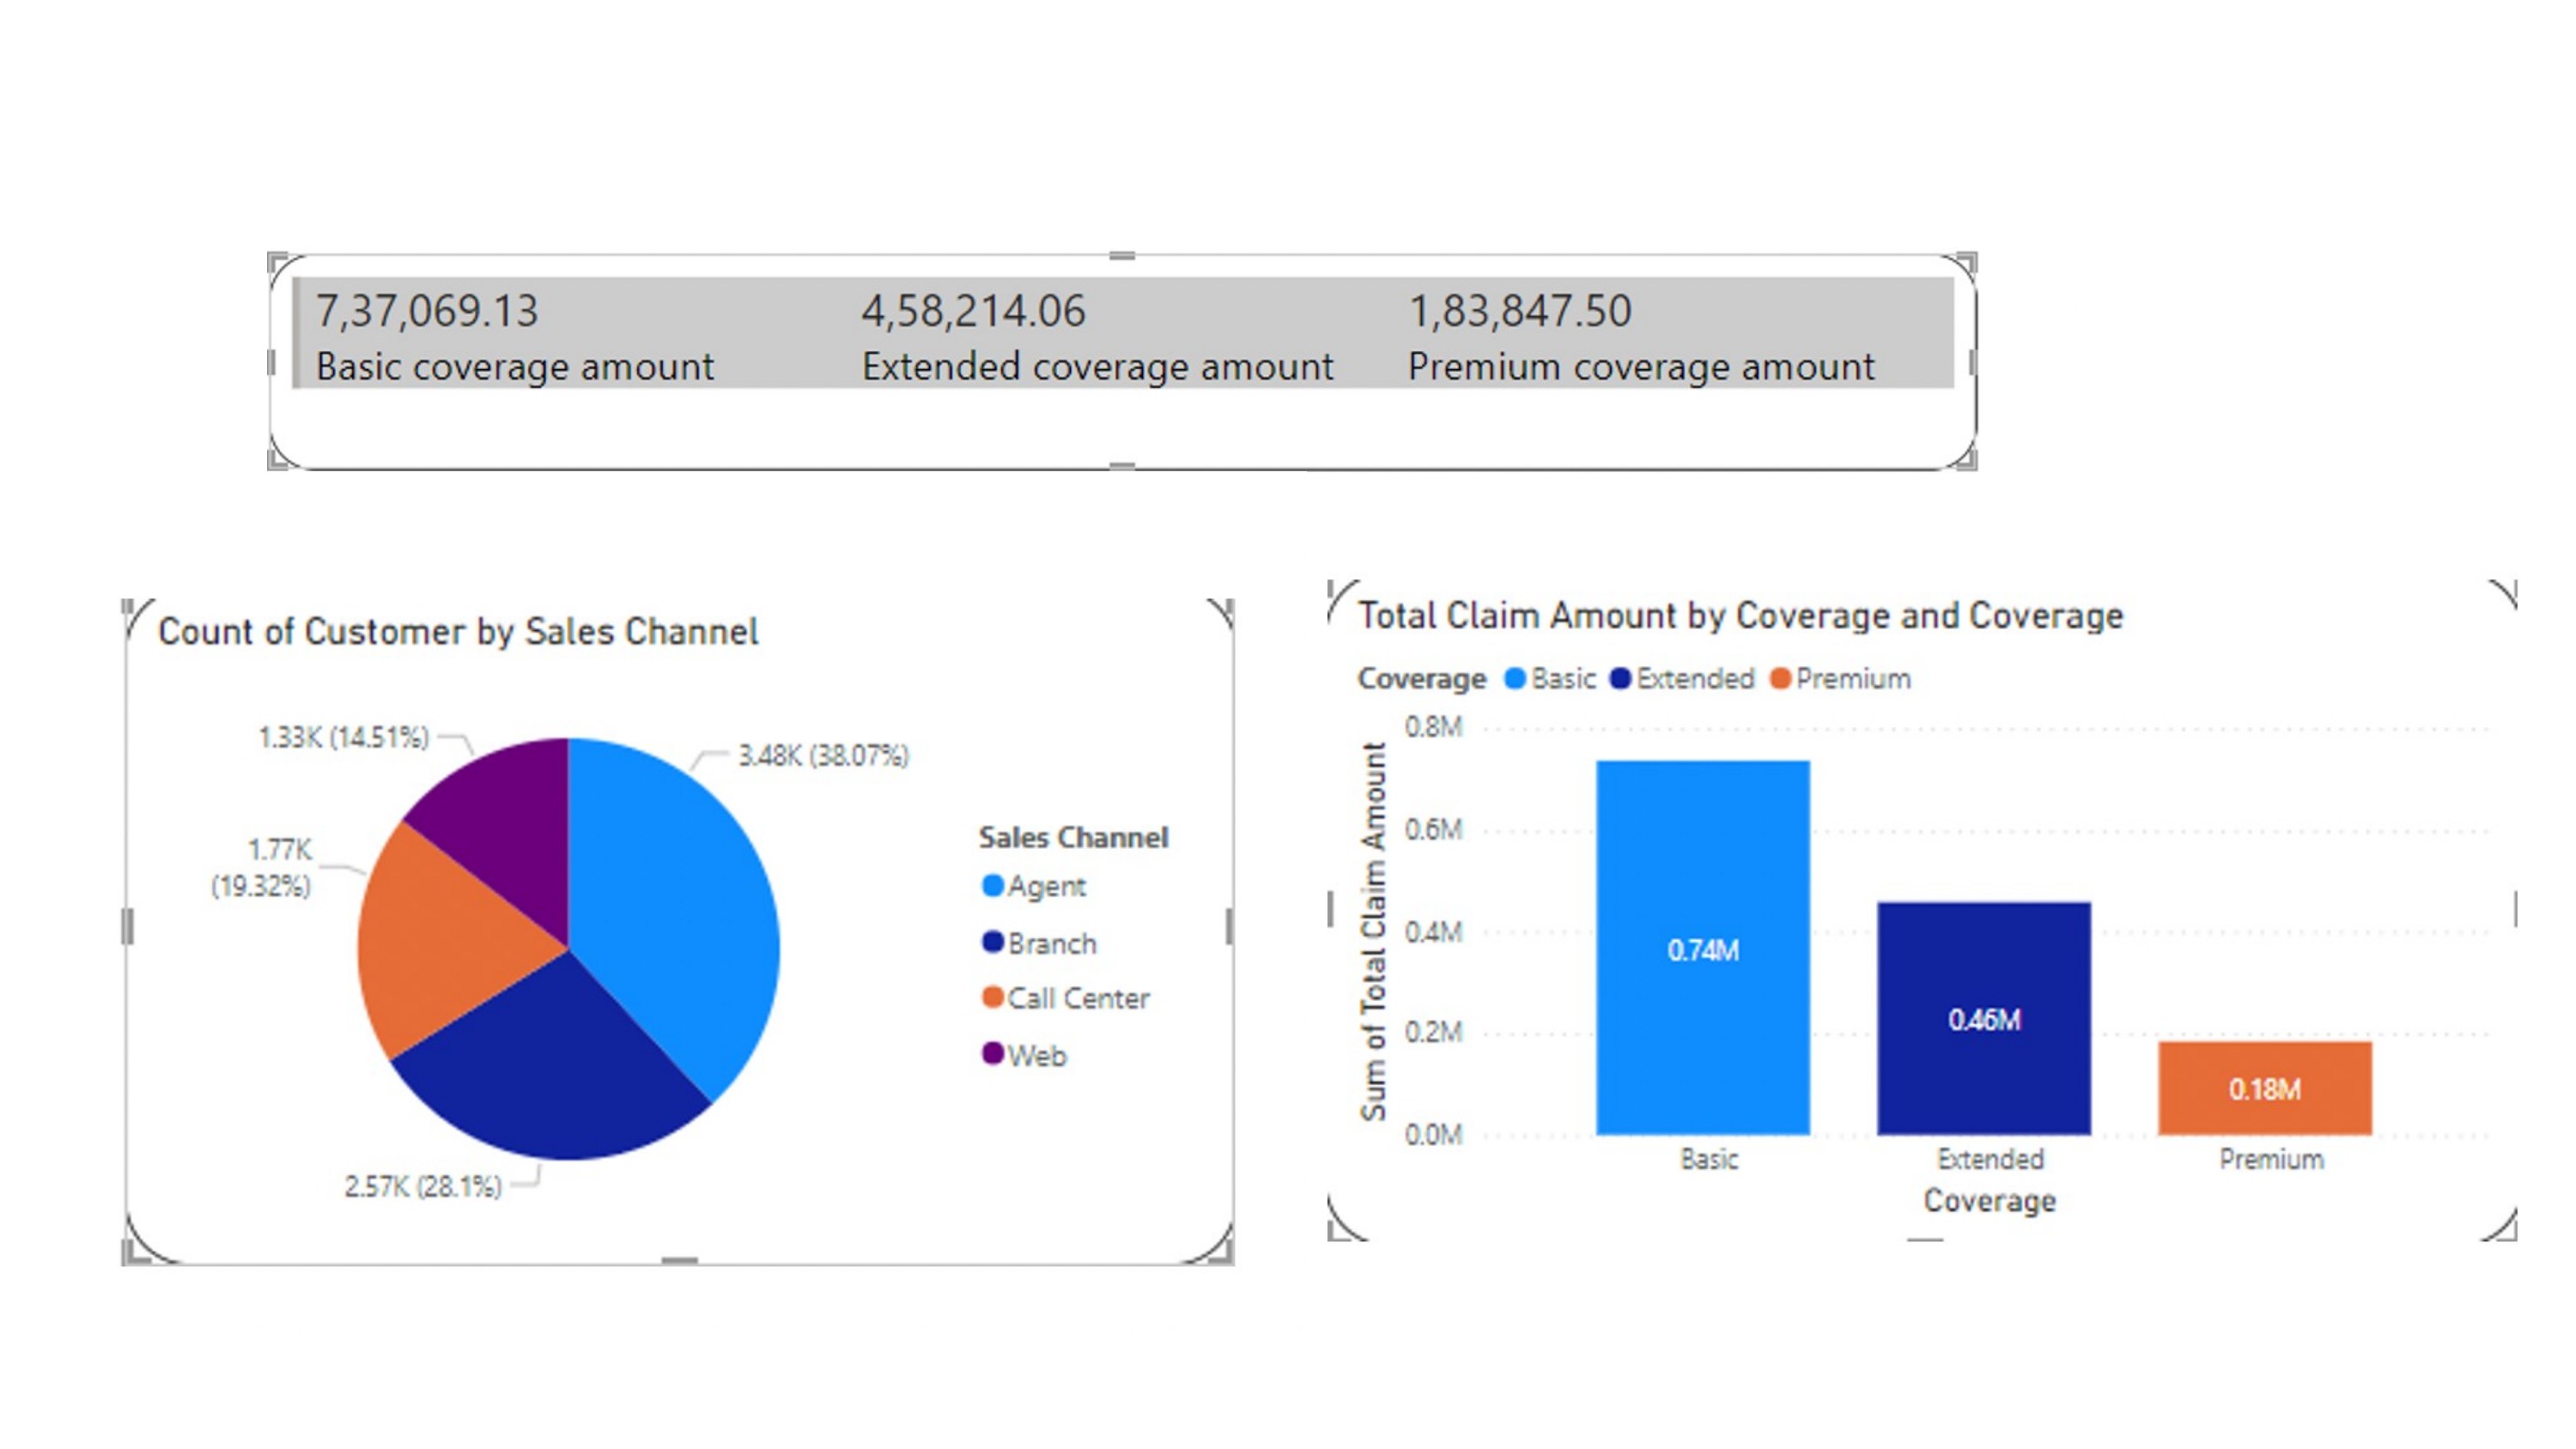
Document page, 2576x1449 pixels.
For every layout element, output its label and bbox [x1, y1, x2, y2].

text_box [97, 143, 2576, 1368]
